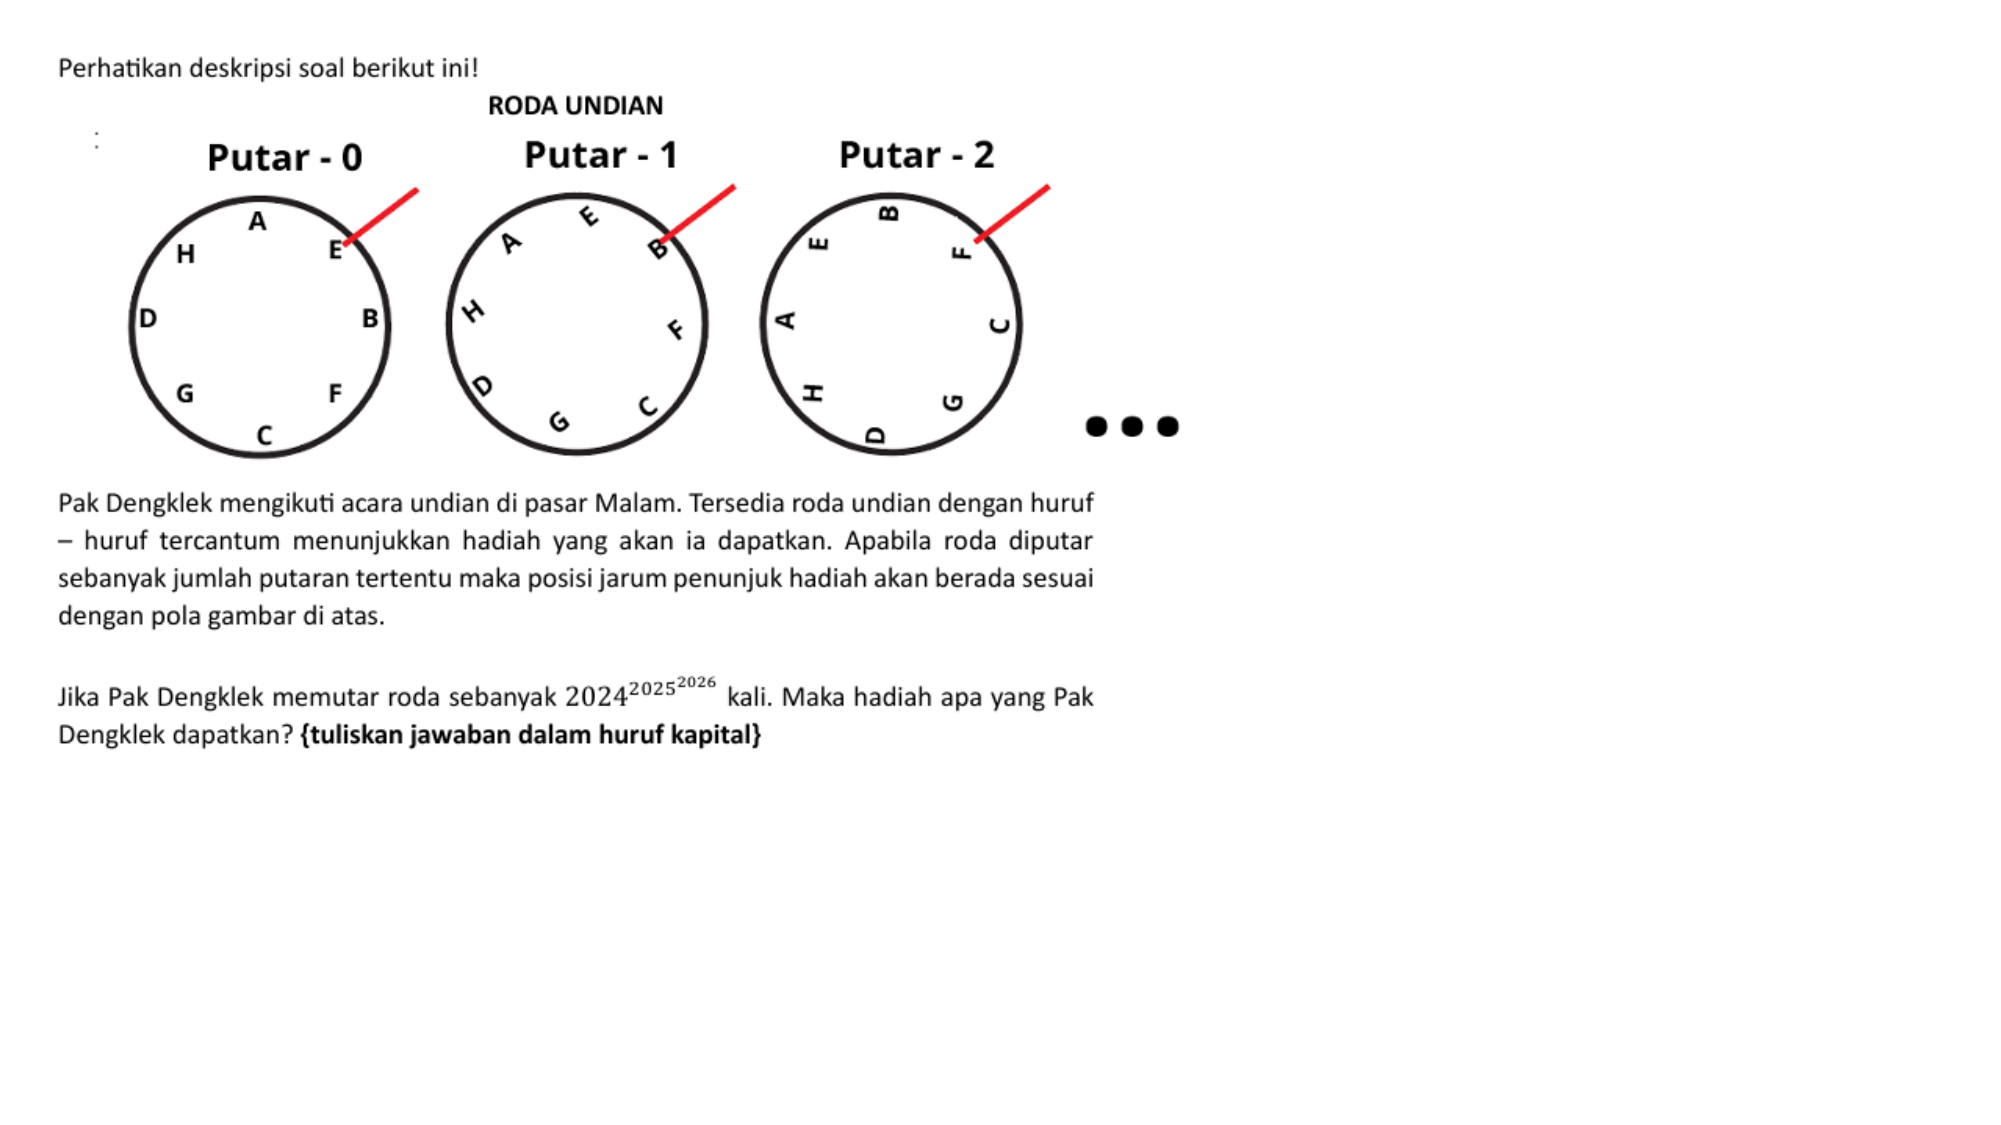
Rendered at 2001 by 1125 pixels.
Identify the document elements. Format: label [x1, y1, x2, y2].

picture [52, 38, 1213, 764]
